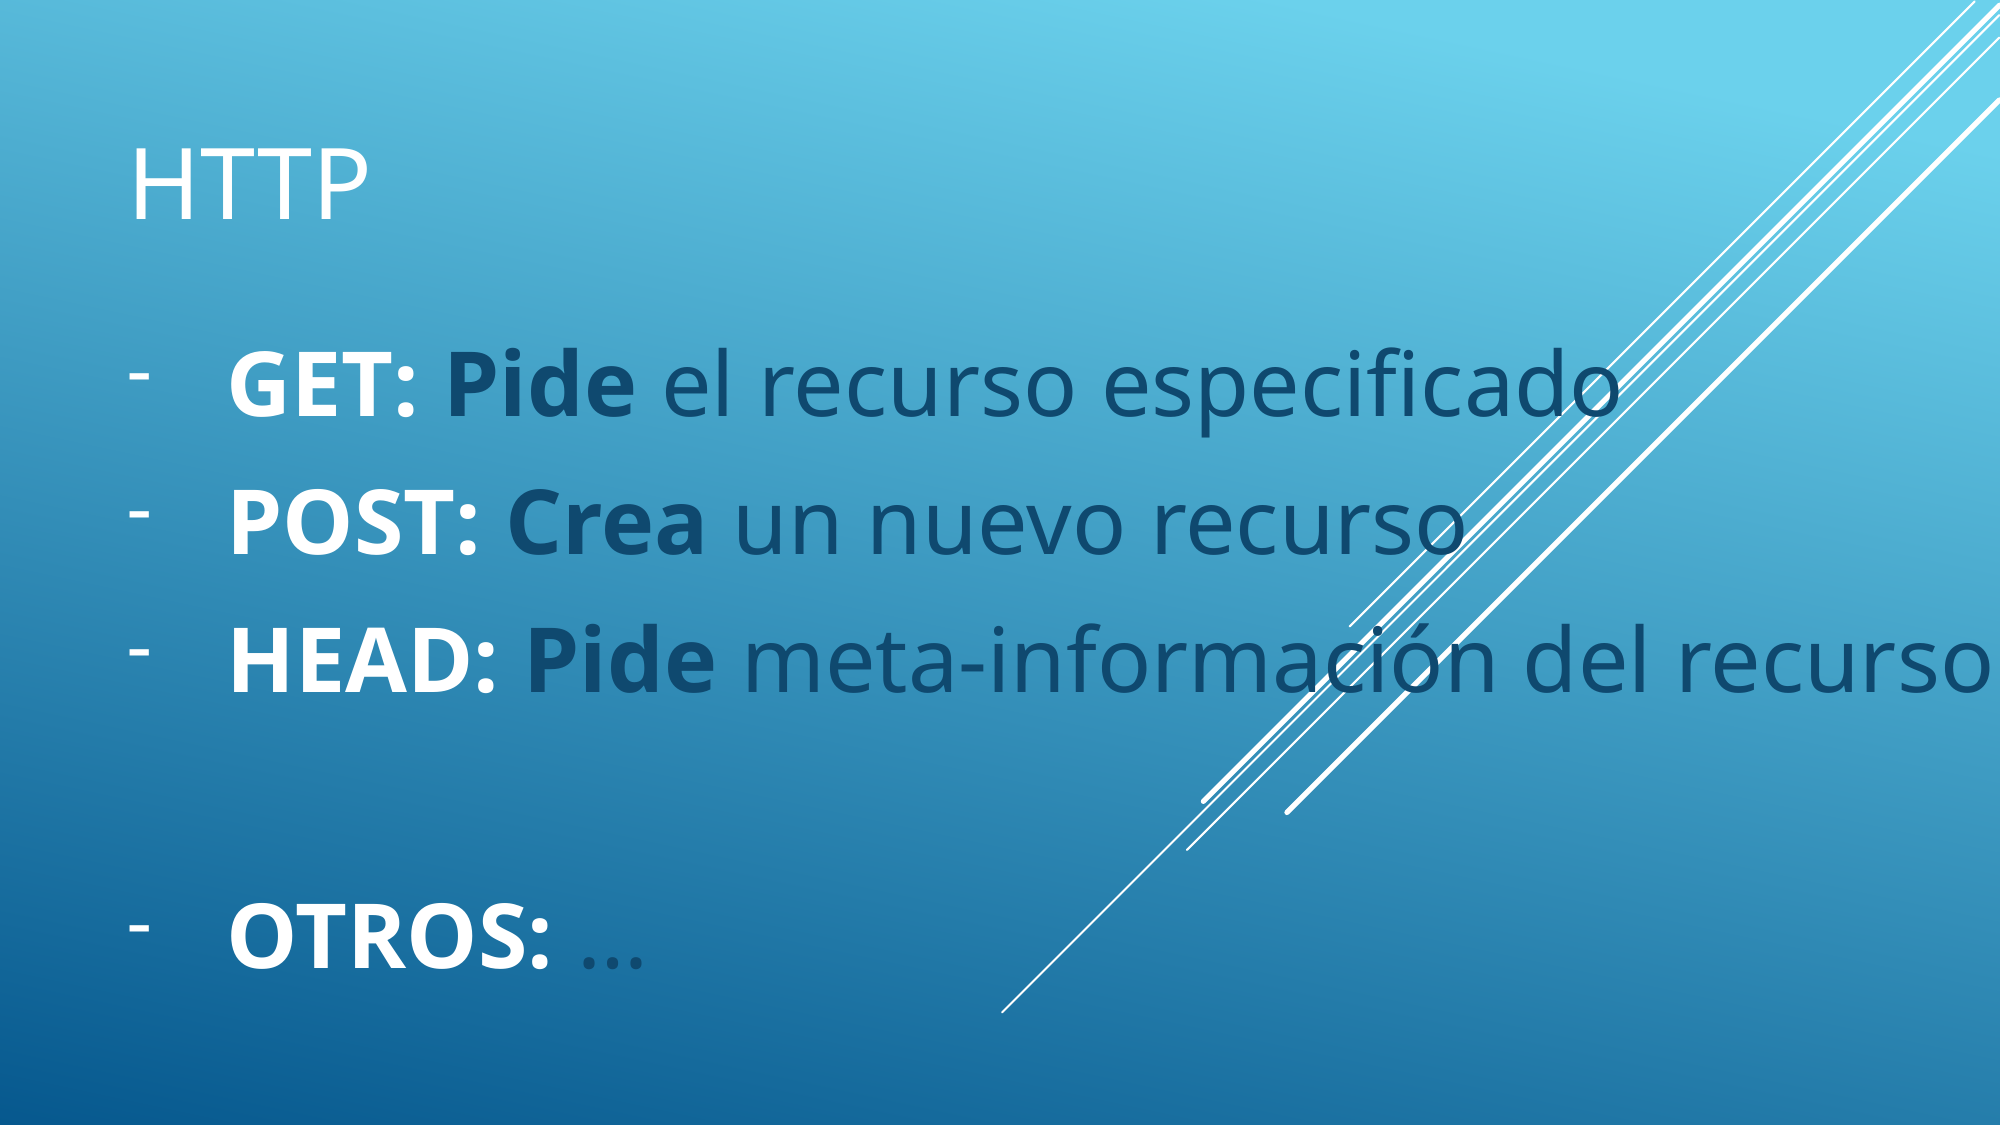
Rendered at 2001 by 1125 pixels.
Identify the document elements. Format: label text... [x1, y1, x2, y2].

title http [112, 112, 1425, 247]
subtitle GET: Pide el recurso especificado POST: Crea un nuevo recurso HEAD: Pide meta-información del recurso OTROS: … [112, 319, 2000, 1007]
